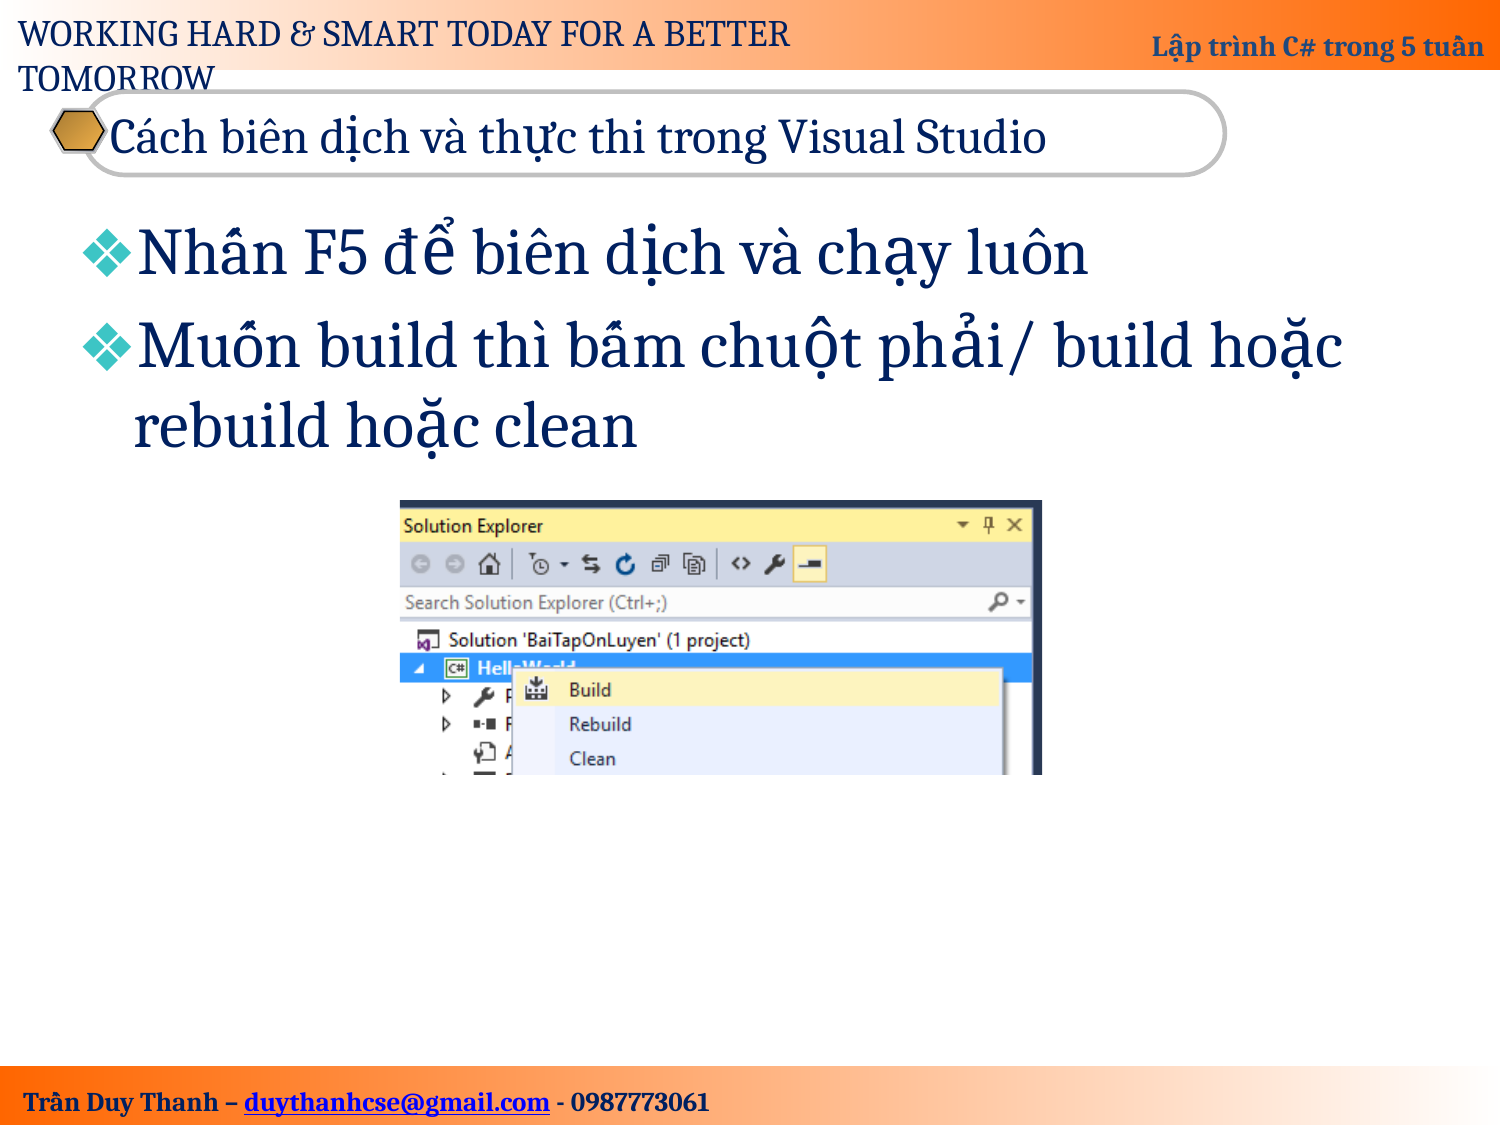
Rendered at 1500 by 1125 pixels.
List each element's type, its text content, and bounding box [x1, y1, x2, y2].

text_box Nhấn F5 để biên dịch và chạy luôn Muốn build thì bấm chuột phải/ build hoặc rebuild hoặc clean [62, 199, 1450, 849]
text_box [49, 91, 1226, 176]
picture [399, 499, 1043, 776]
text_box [1207, 0, 1211, 70]
